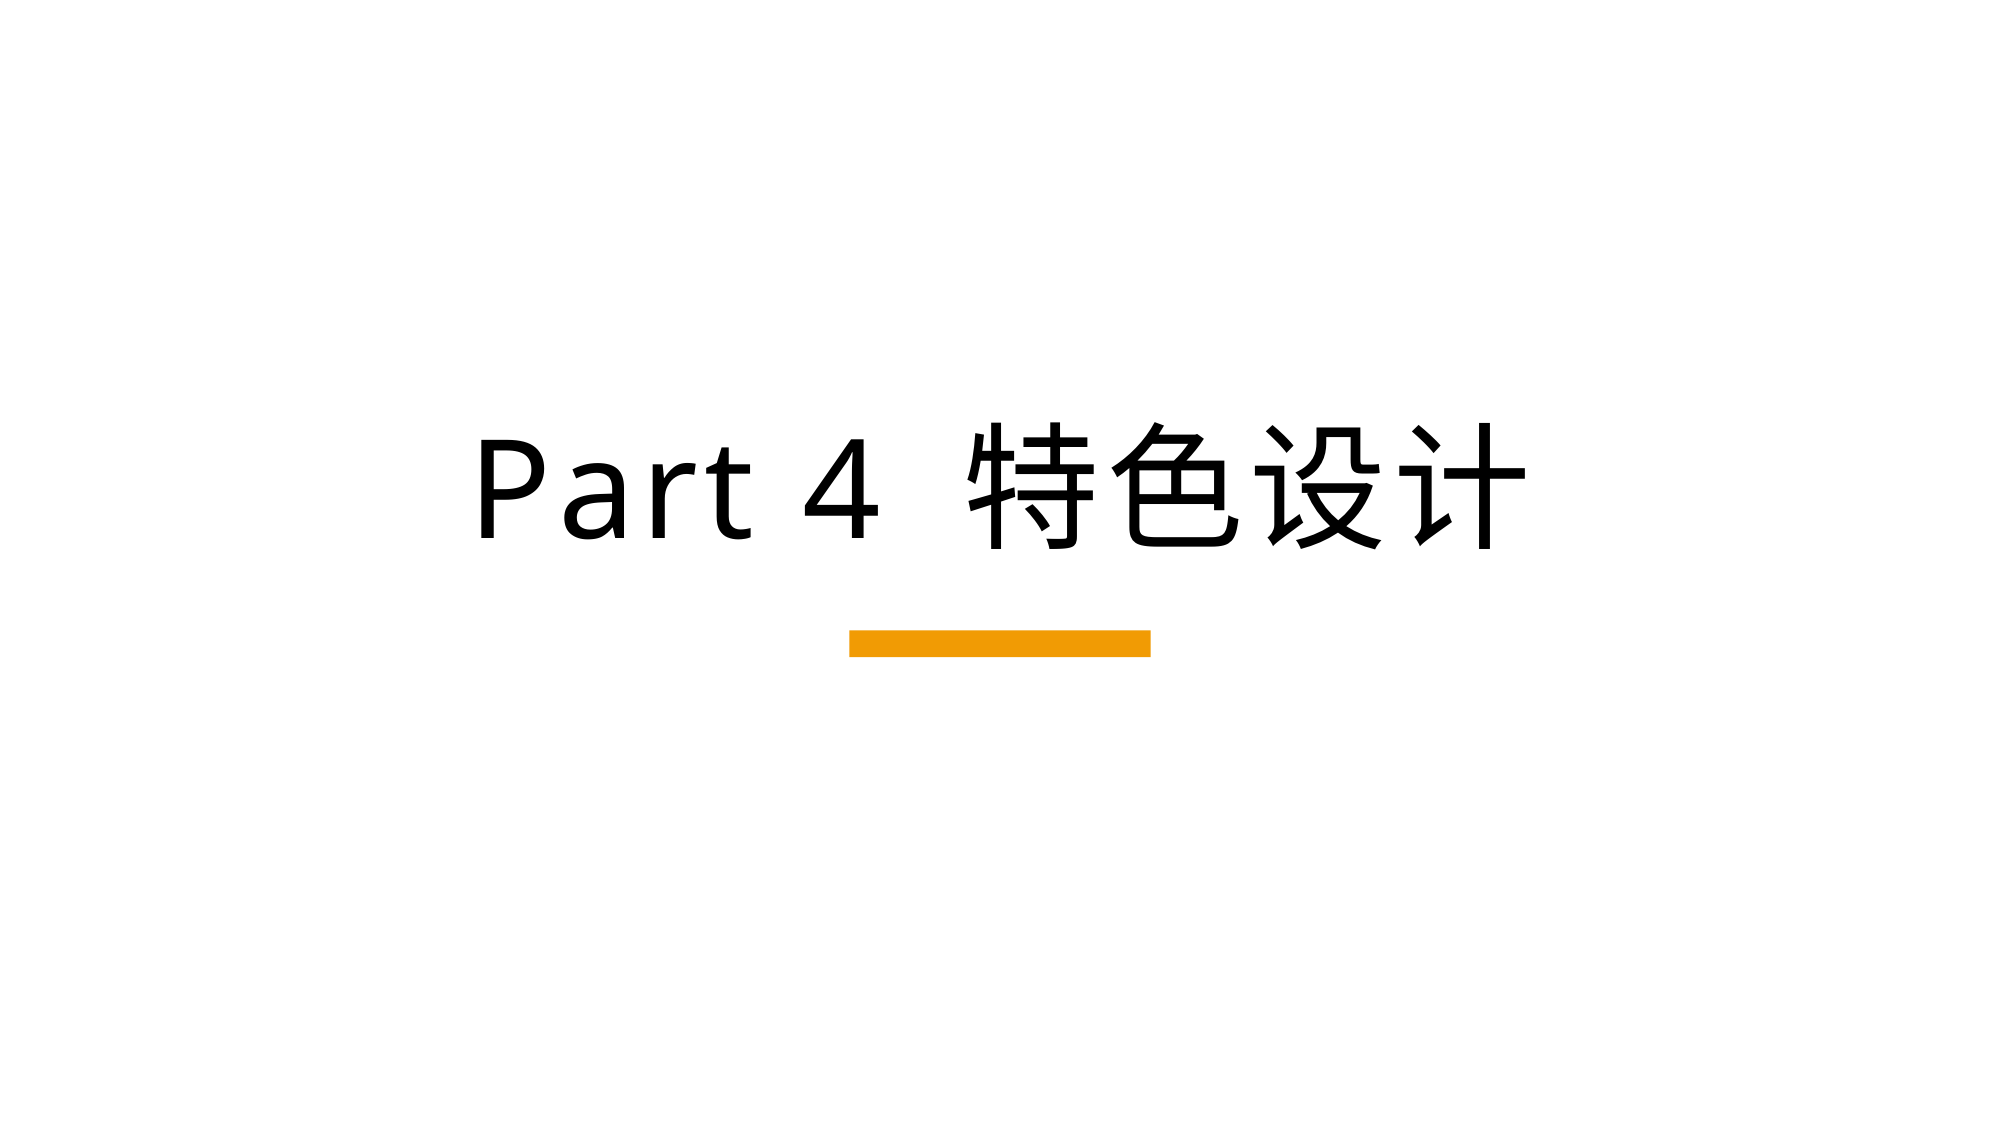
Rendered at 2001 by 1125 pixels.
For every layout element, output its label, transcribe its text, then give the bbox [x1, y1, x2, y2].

text_box Part 4 特色设计 [448, 393, 1552, 573]
text_box [848, 629, 1152, 658]
